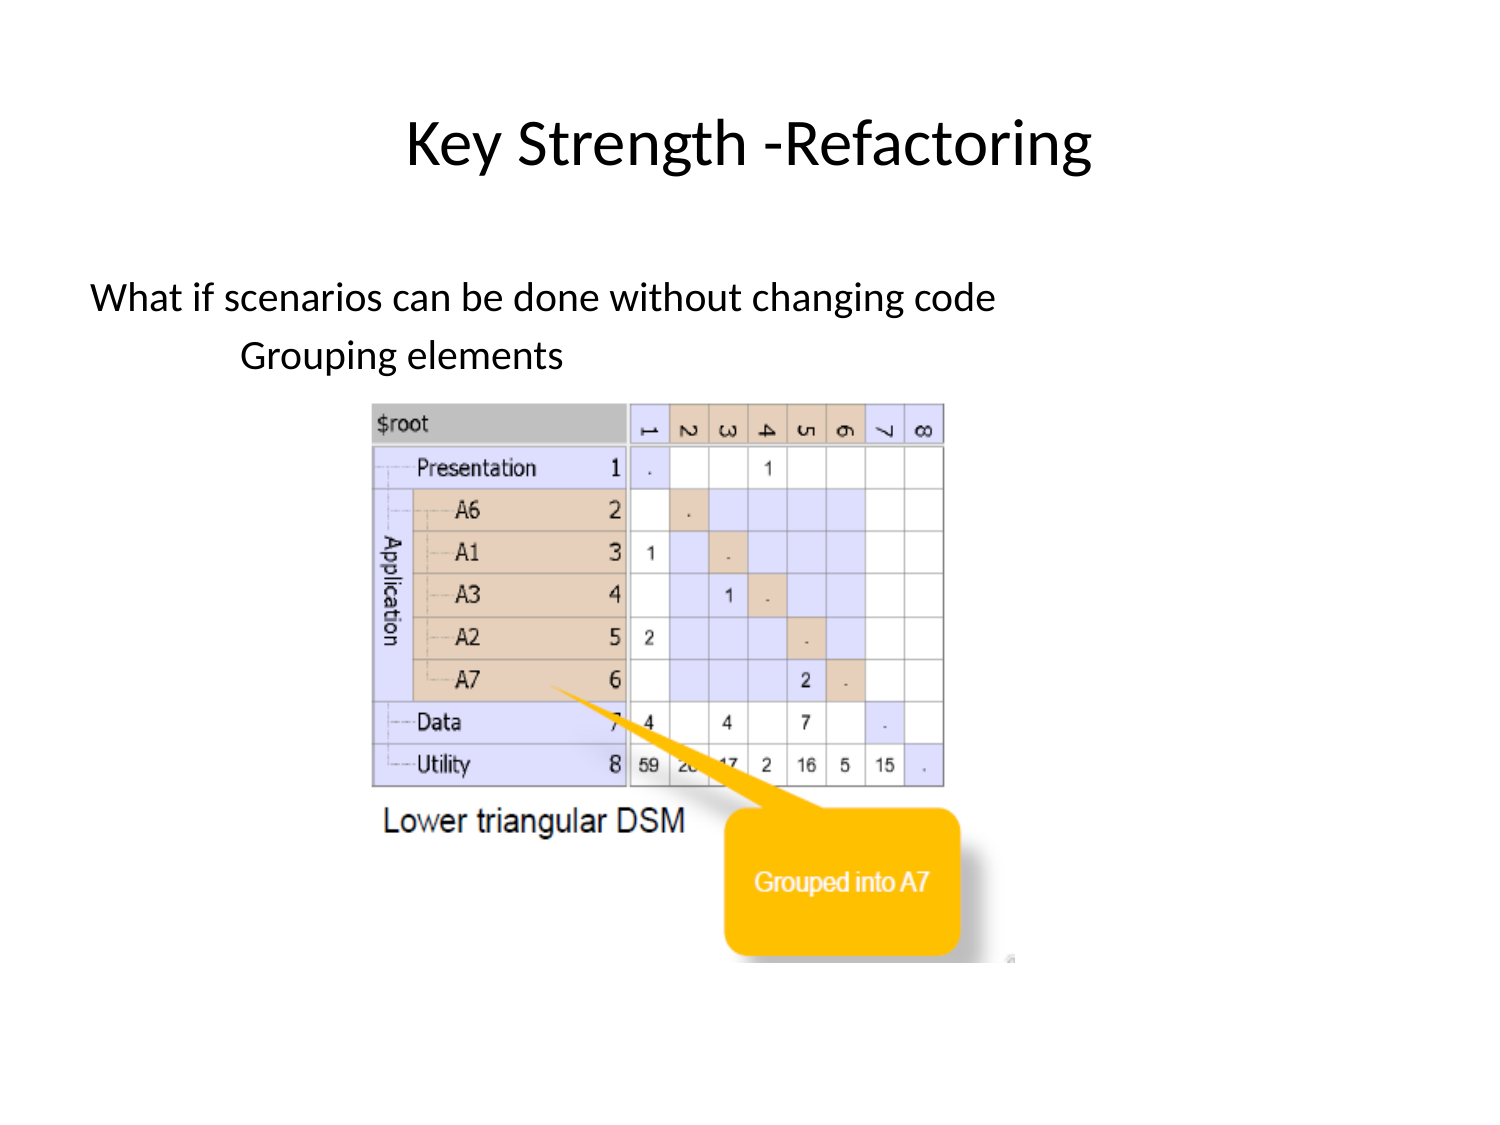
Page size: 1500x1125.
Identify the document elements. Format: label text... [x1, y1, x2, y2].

picture [286, 387, 1016, 963]
list What if scenarios can be done without changing code Grouping elements [75, 262, 1425, 1005]
title Key Strength -Refactoring [75, 45, 1425, 233]
